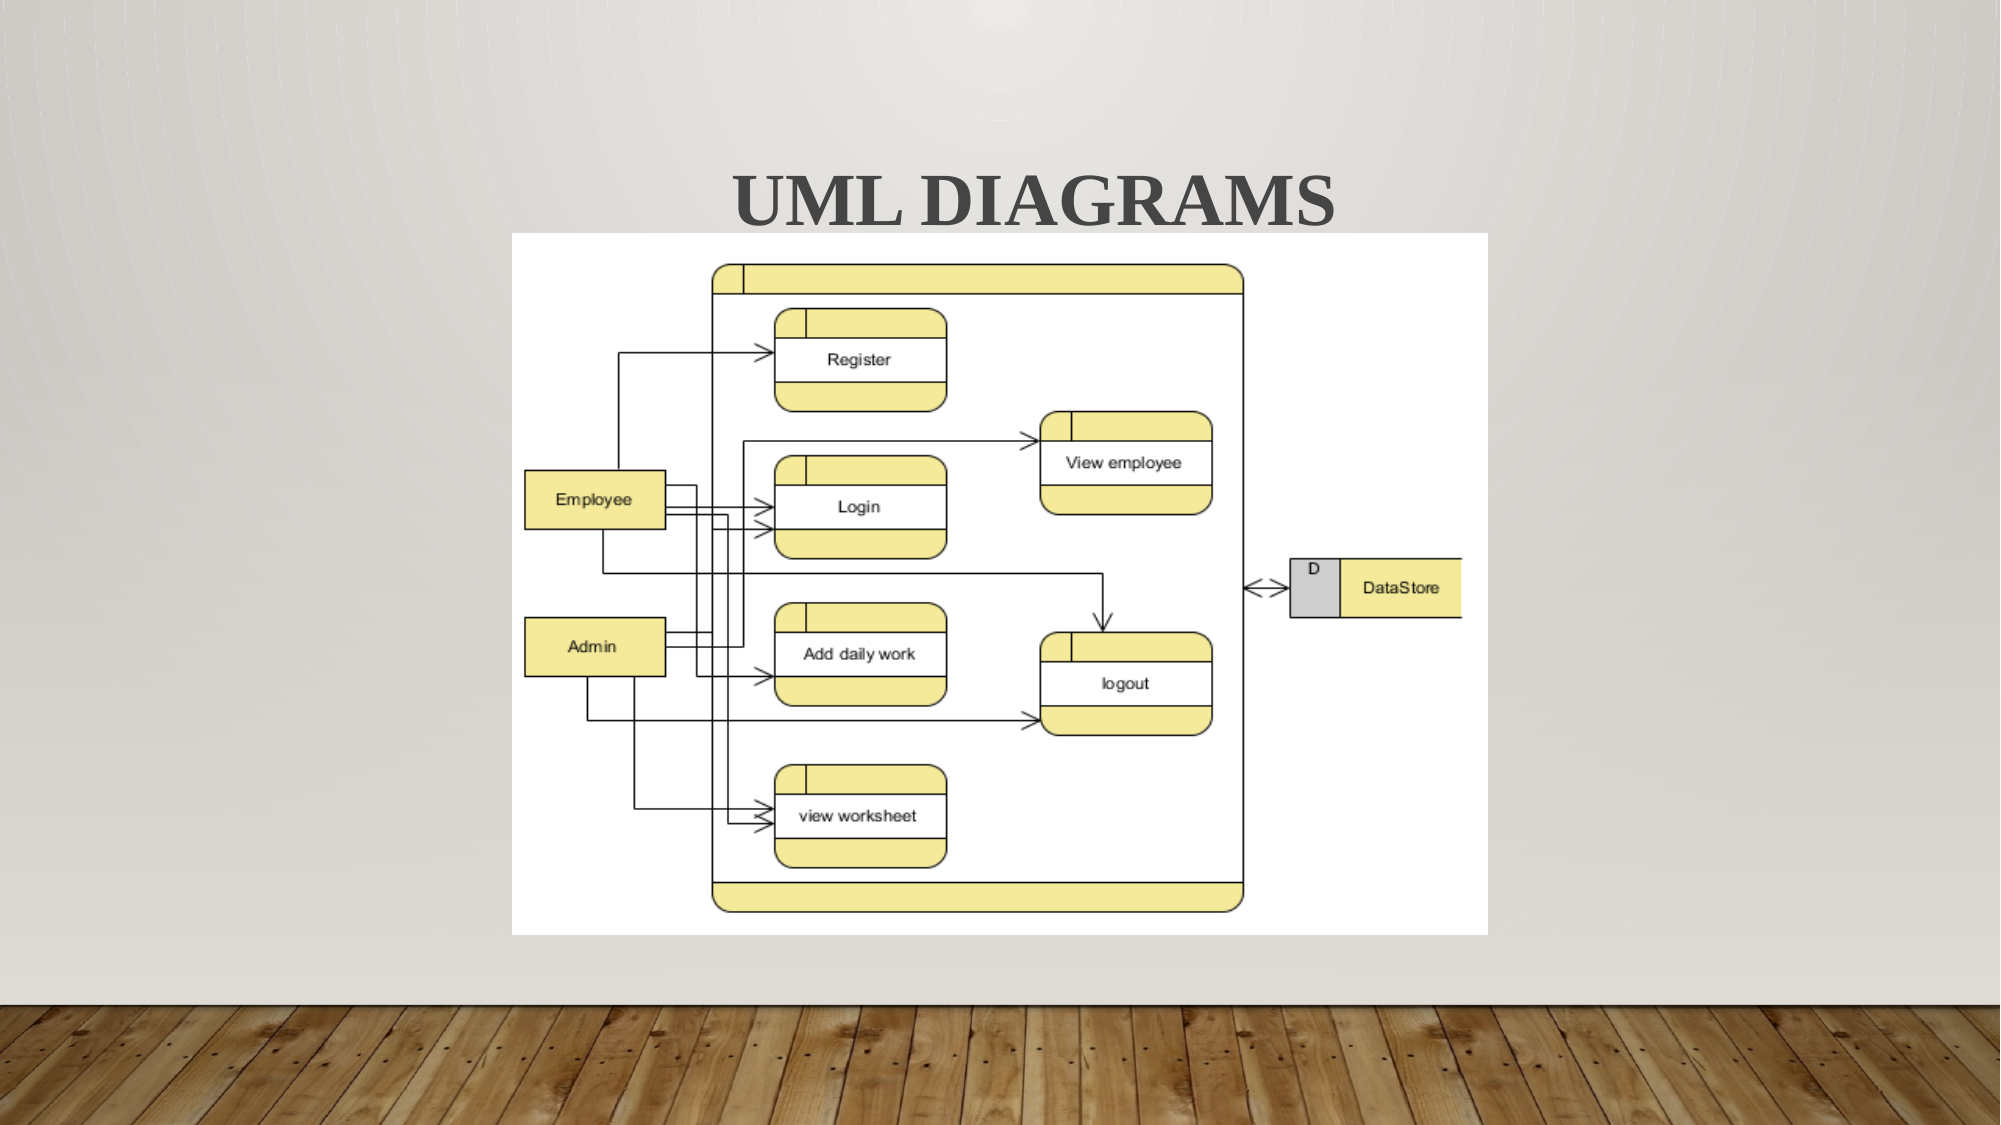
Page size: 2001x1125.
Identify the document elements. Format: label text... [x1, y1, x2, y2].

picture [0, 1005, 2000, 1125]
text_box UML DIAGRAMS [254, 80, 1665, 233]
picture [512, 232, 1488, 935]
